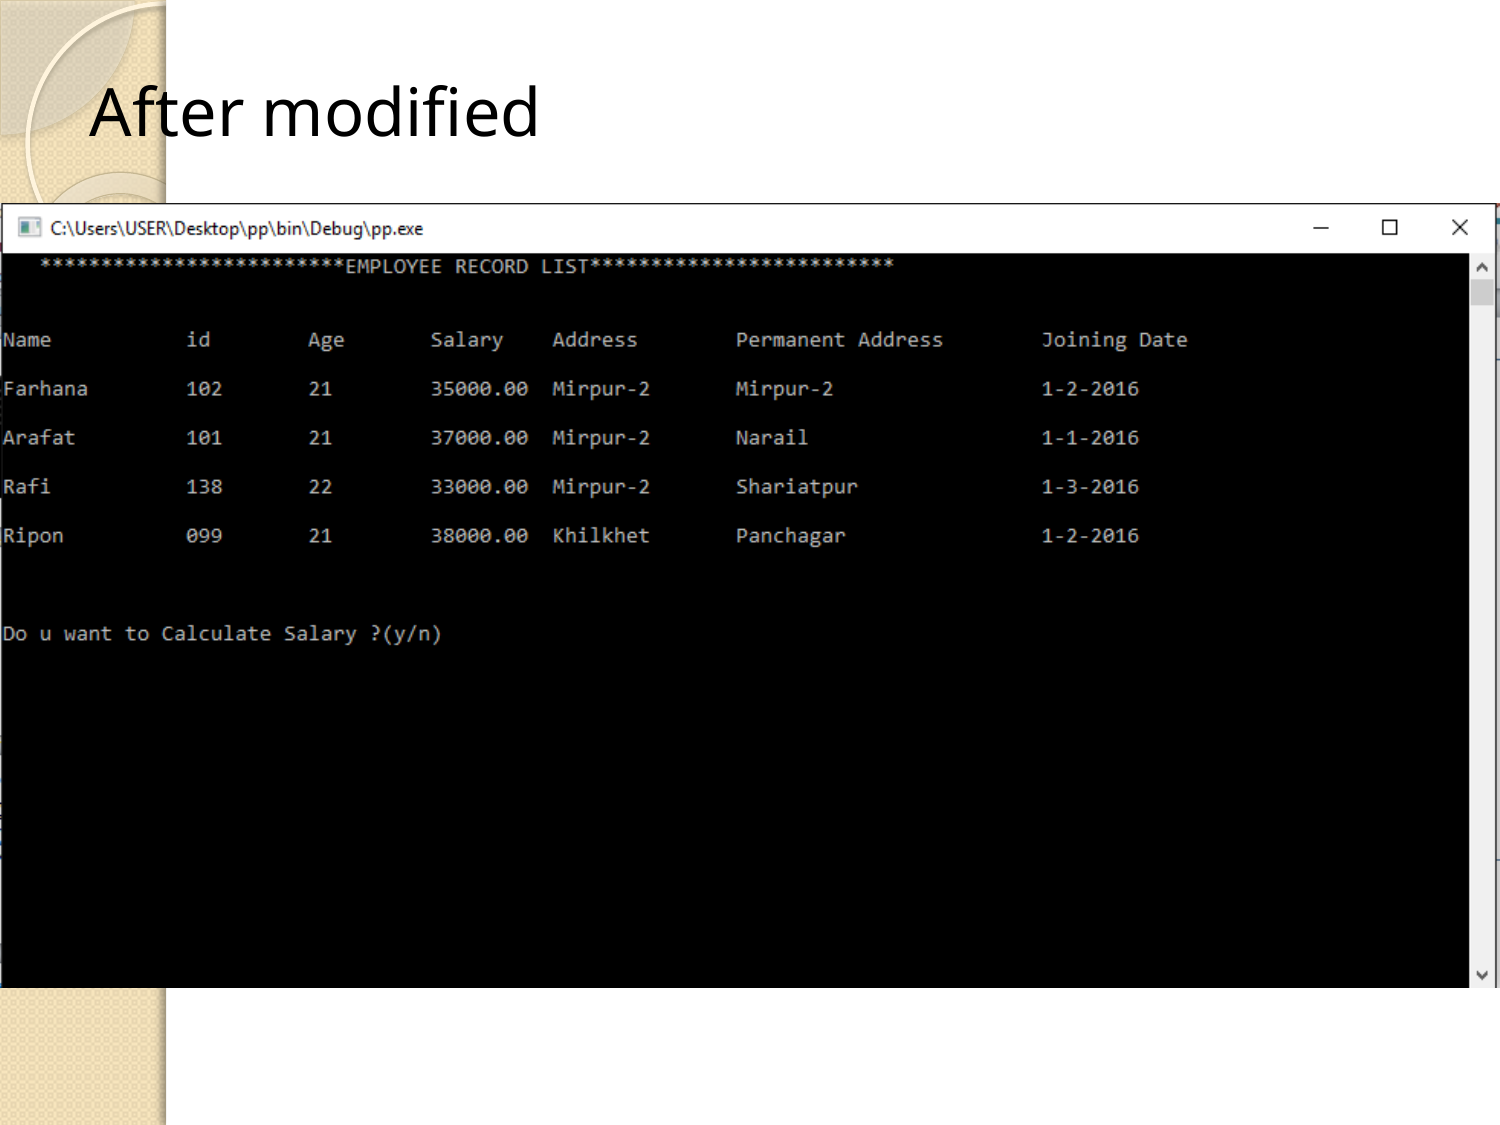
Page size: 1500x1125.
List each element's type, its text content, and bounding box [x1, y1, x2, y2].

picture [0, 203, 1500, 988]
list After modified [75, 62, 1425, 200]
